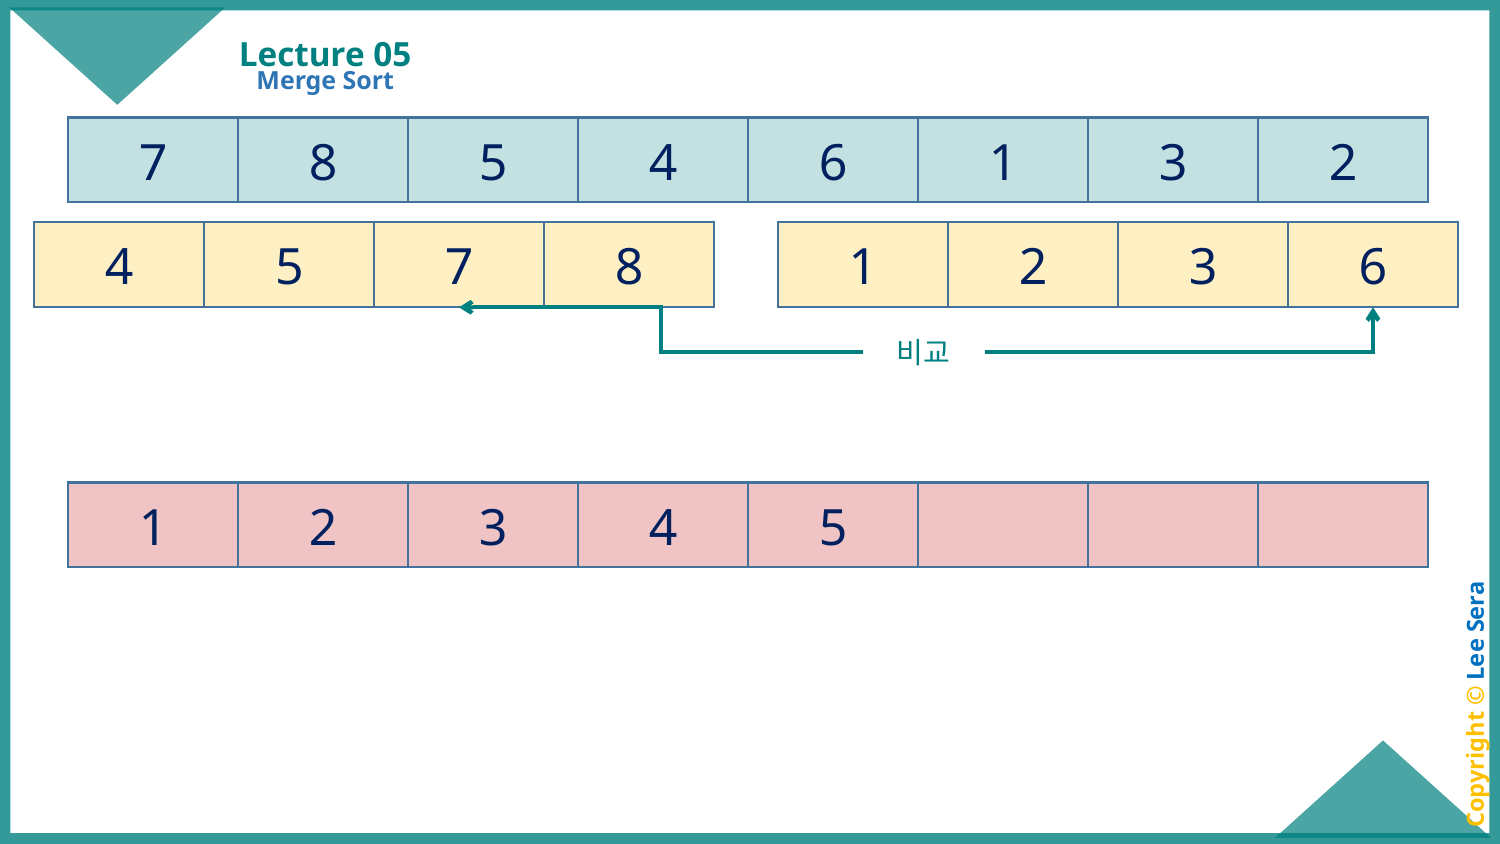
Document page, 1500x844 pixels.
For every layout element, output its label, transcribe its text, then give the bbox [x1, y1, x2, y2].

text_box 3 [409, 481, 577, 568]
subtitle Merge Sort [165, 62, 485, 113]
text_box 1 [917, 116, 1087, 203]
text_box 8 [543, 221, 715, 307]
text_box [459, 307, 1374, 378]
text_box [1257, 481, 1429, 568]
text_box 3 [1087, 116, 1257, 203]
text_box 5 [747, 481, 917, 568]
text_box 7 [67, 116, 237, 203]
text_box 1 [777, 221, 947, 307]
text_box 8 [237, 116, 409, 203]
text_box 6 [747, 116, 917, 203]
text_box 4 [577, 481, 747, 568]
text_box [1272, 739, 1458, 839]
title Lecture 05 [210, 8, 440, 62]
text_box 7 [375, 221, 543, 308]
text_box Copyright © Lee Sera [1458, 565, 1496, 844]
text_box 6 [1287, 221, 1459, 308]
text_box 4 [577, 116, 747, 203]
text_box [0, 0, 1500, 844]
text_box 3 [1119, 221, 1287, 307]
text_box 5 [203, 221, 375, 308]
text_box [1087, 481, 1257, 568]
text_box 5 [409, 116, 577, 203]
text_box 4 [33, 221, 203, 308]
text_box 1 [67, 481, 237, 568]
text_box [6, 6, 228, 107]
text_box 2 [237, 481, 409, 568]
text_box 2 [1257, 116, 1429, 203]
text_box [917, 481, 1087, 568]
text_box 2 [947, 221, 1119, 307]
